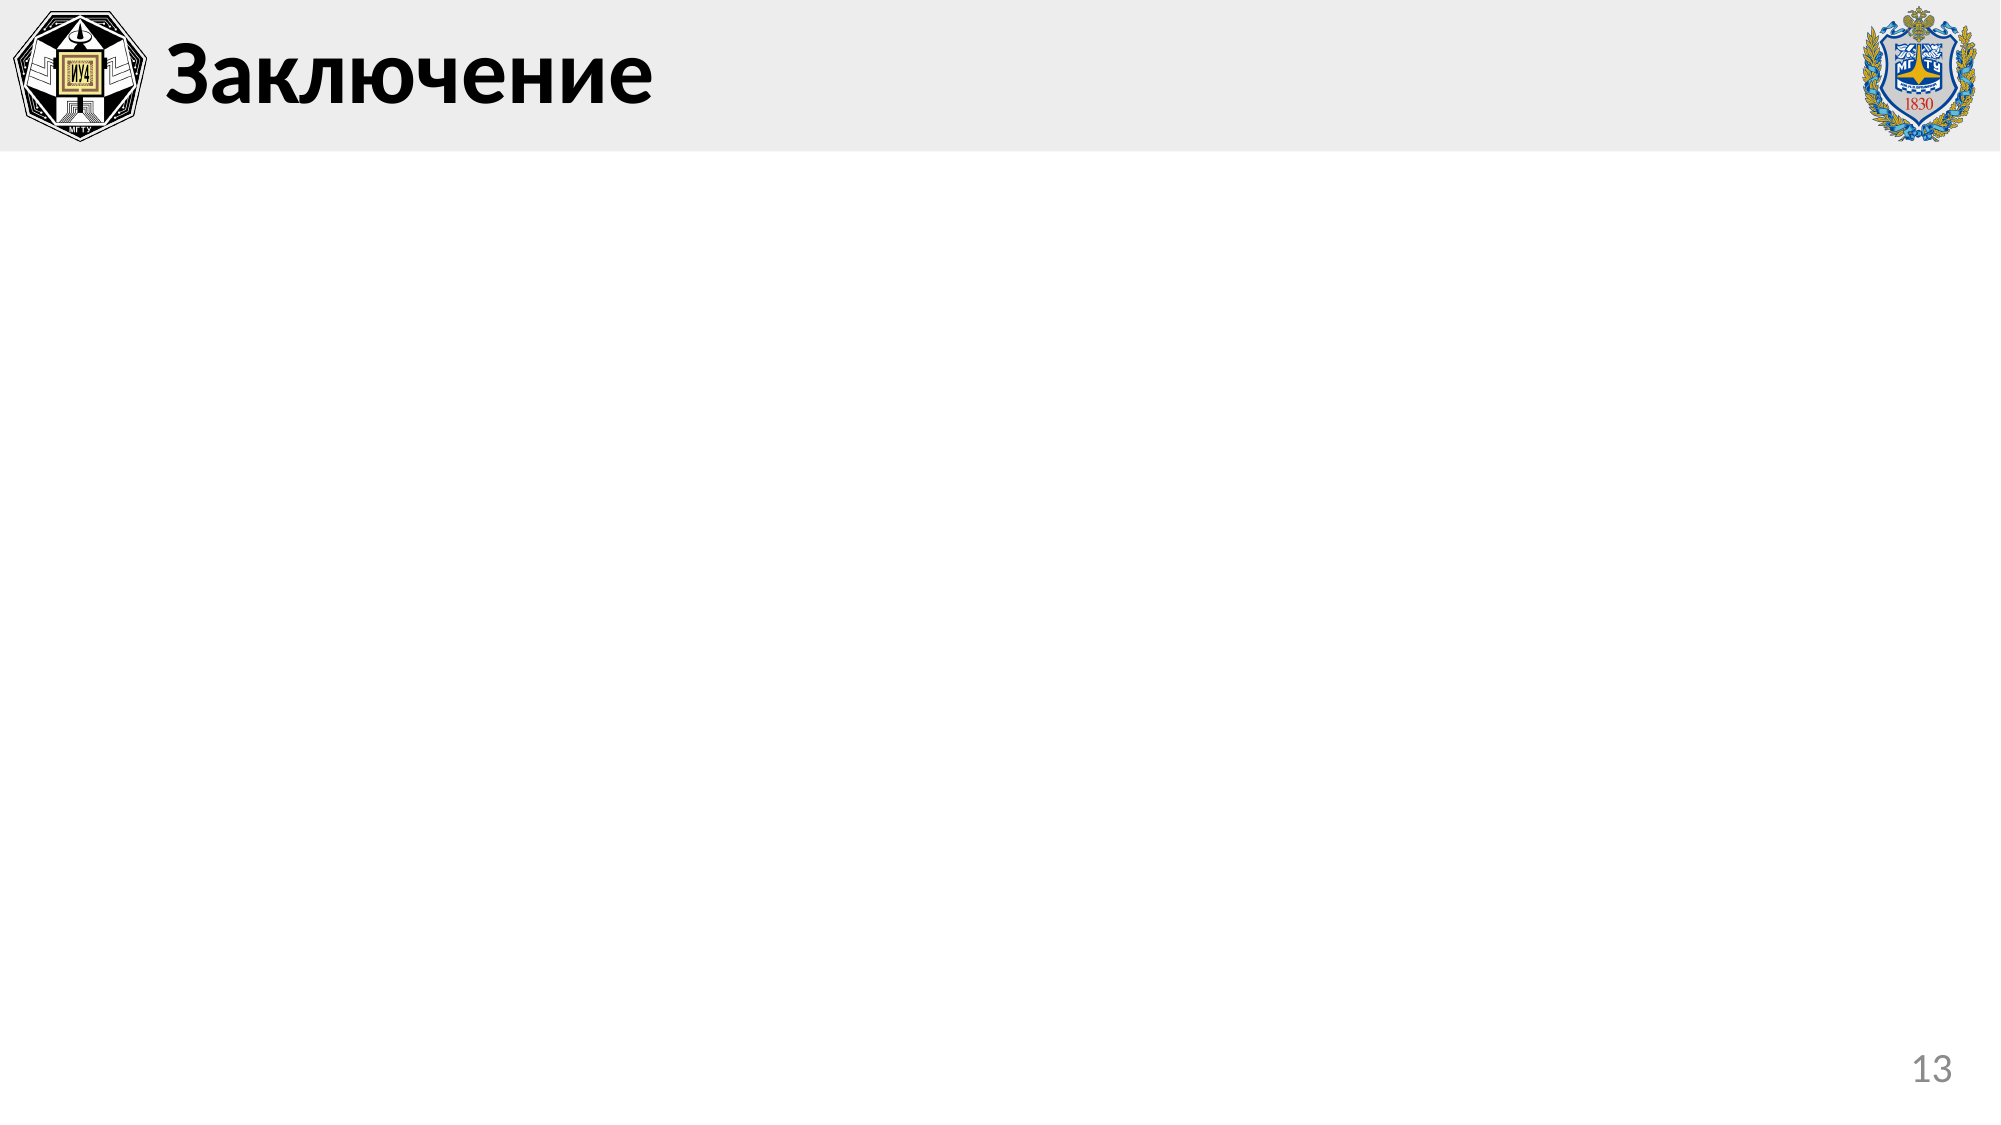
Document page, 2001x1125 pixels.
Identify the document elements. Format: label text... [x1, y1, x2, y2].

slide_number 13 [1517, 1036, 1968, 1097]
text_box Заключение [0, 0, 2000, 152]
picture [13, 11, 147, 142]
picture [1862, 5, 1977, 142]
